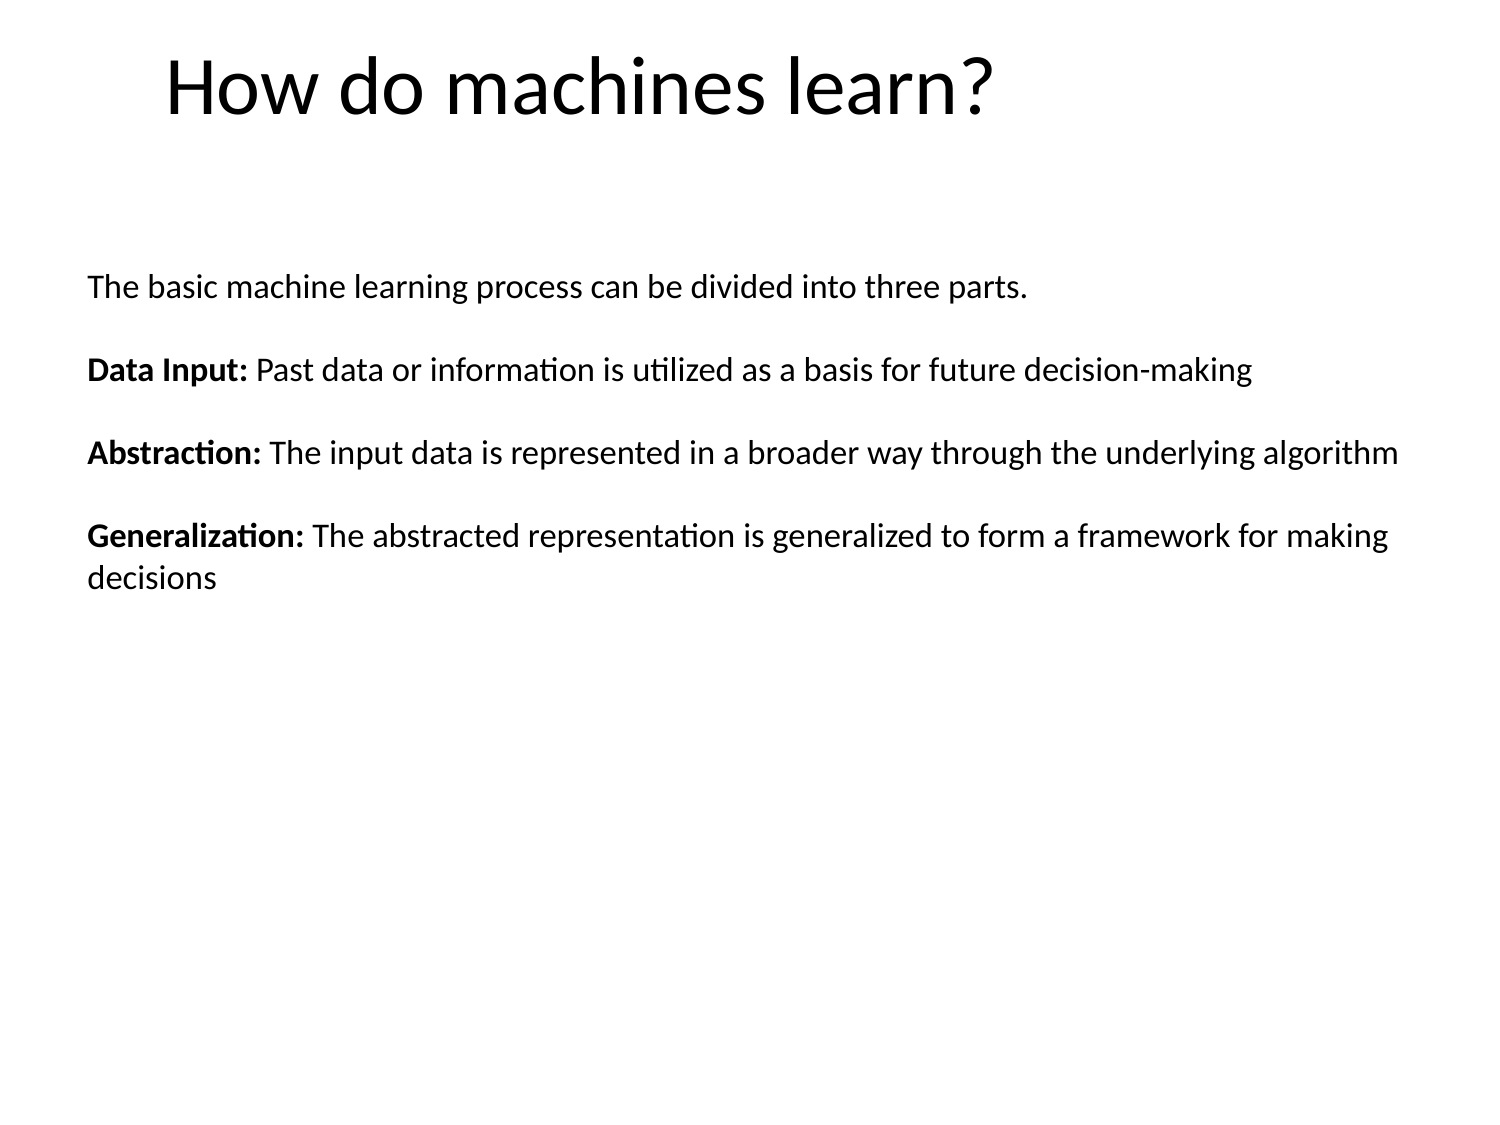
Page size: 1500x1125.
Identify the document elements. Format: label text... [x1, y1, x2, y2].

title How do machines learn? [165, 31, 1335, 236]
list The basic machine learning process can be divided into three parts. Data Input: Past data or information is utilized as a basis for future decision-making Abstraction: The input data is represented in a broader way through the underlying algorithm Generalization: The abstracted representation is generalized to form a framework for making decisions [87, 264, 1413, 605]
